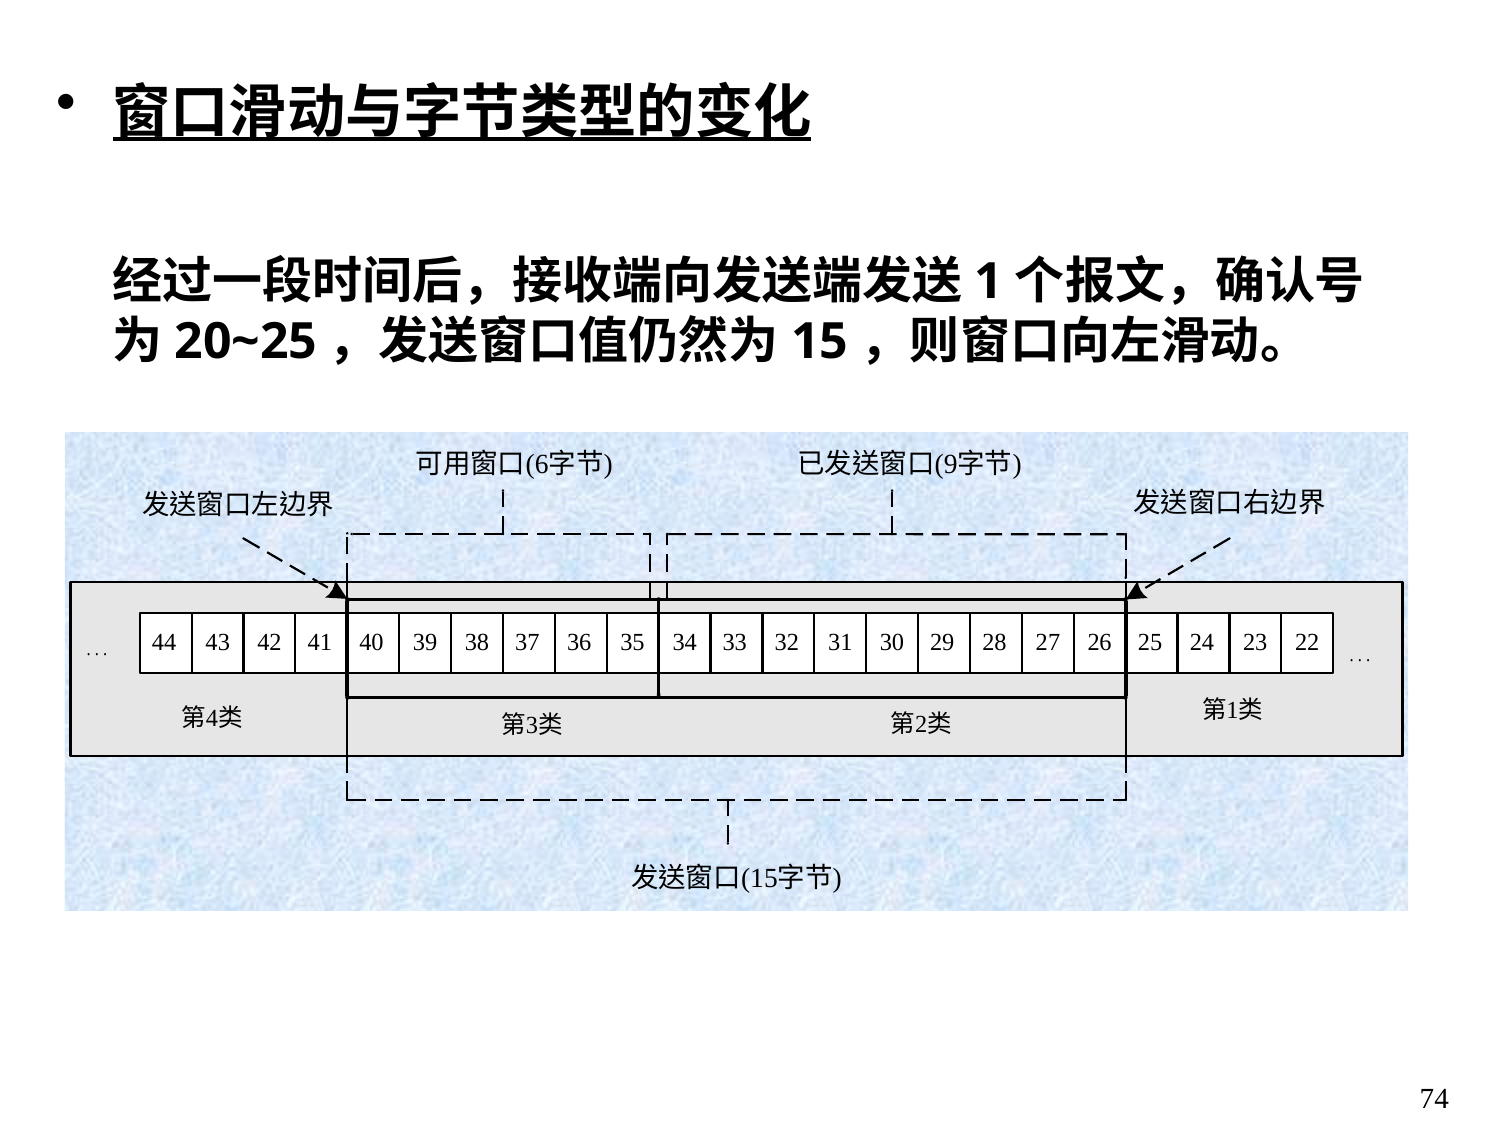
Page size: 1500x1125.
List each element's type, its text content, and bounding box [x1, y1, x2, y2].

slide_number 74 [1151, 1071, 1465, 1125]
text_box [64, 432, 1409, 911]
list 窗口滑动与字节类型的变化 经过一段时间后，接收端向发送端发送1个报文，确认号为20~25，发送窗口值仍然为15，则窗口向左滑动。 [41, 66, 1424, 753]
